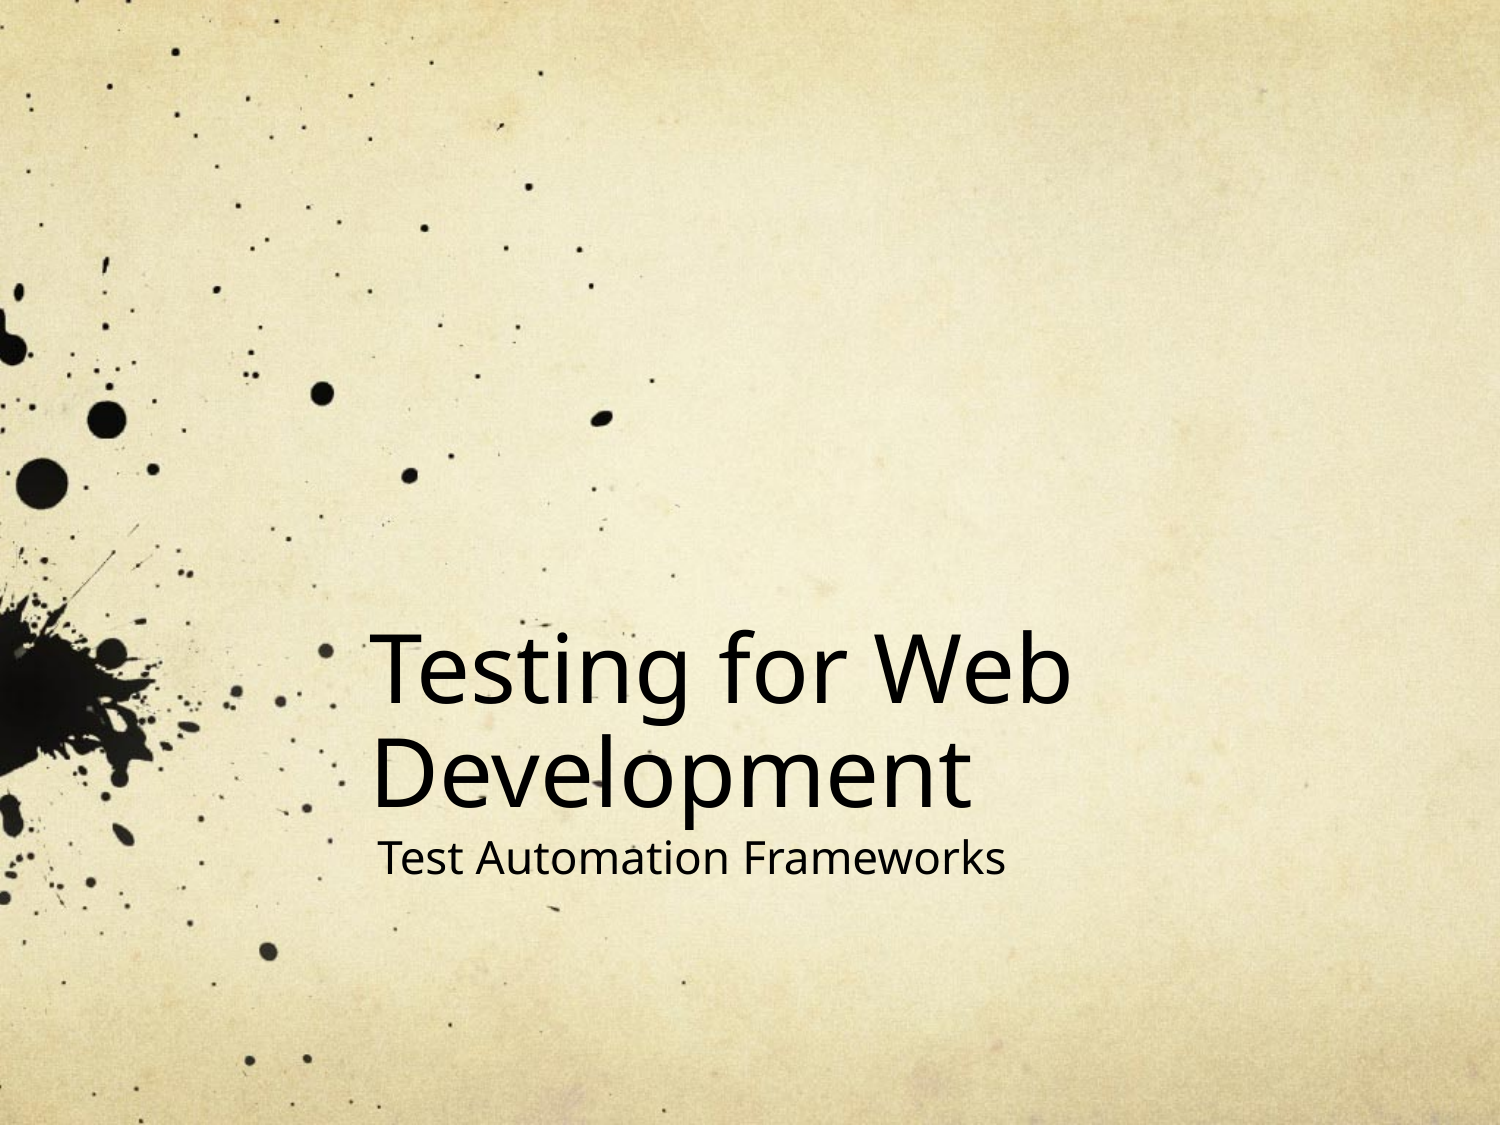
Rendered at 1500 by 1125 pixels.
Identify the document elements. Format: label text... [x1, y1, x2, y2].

picture [0, 0, 1500, 1125]
subtitle Test Automation Frameworks [362, 829, 1425, 1023]
title Testing for Web Development [362, 512, 1425, 827]
